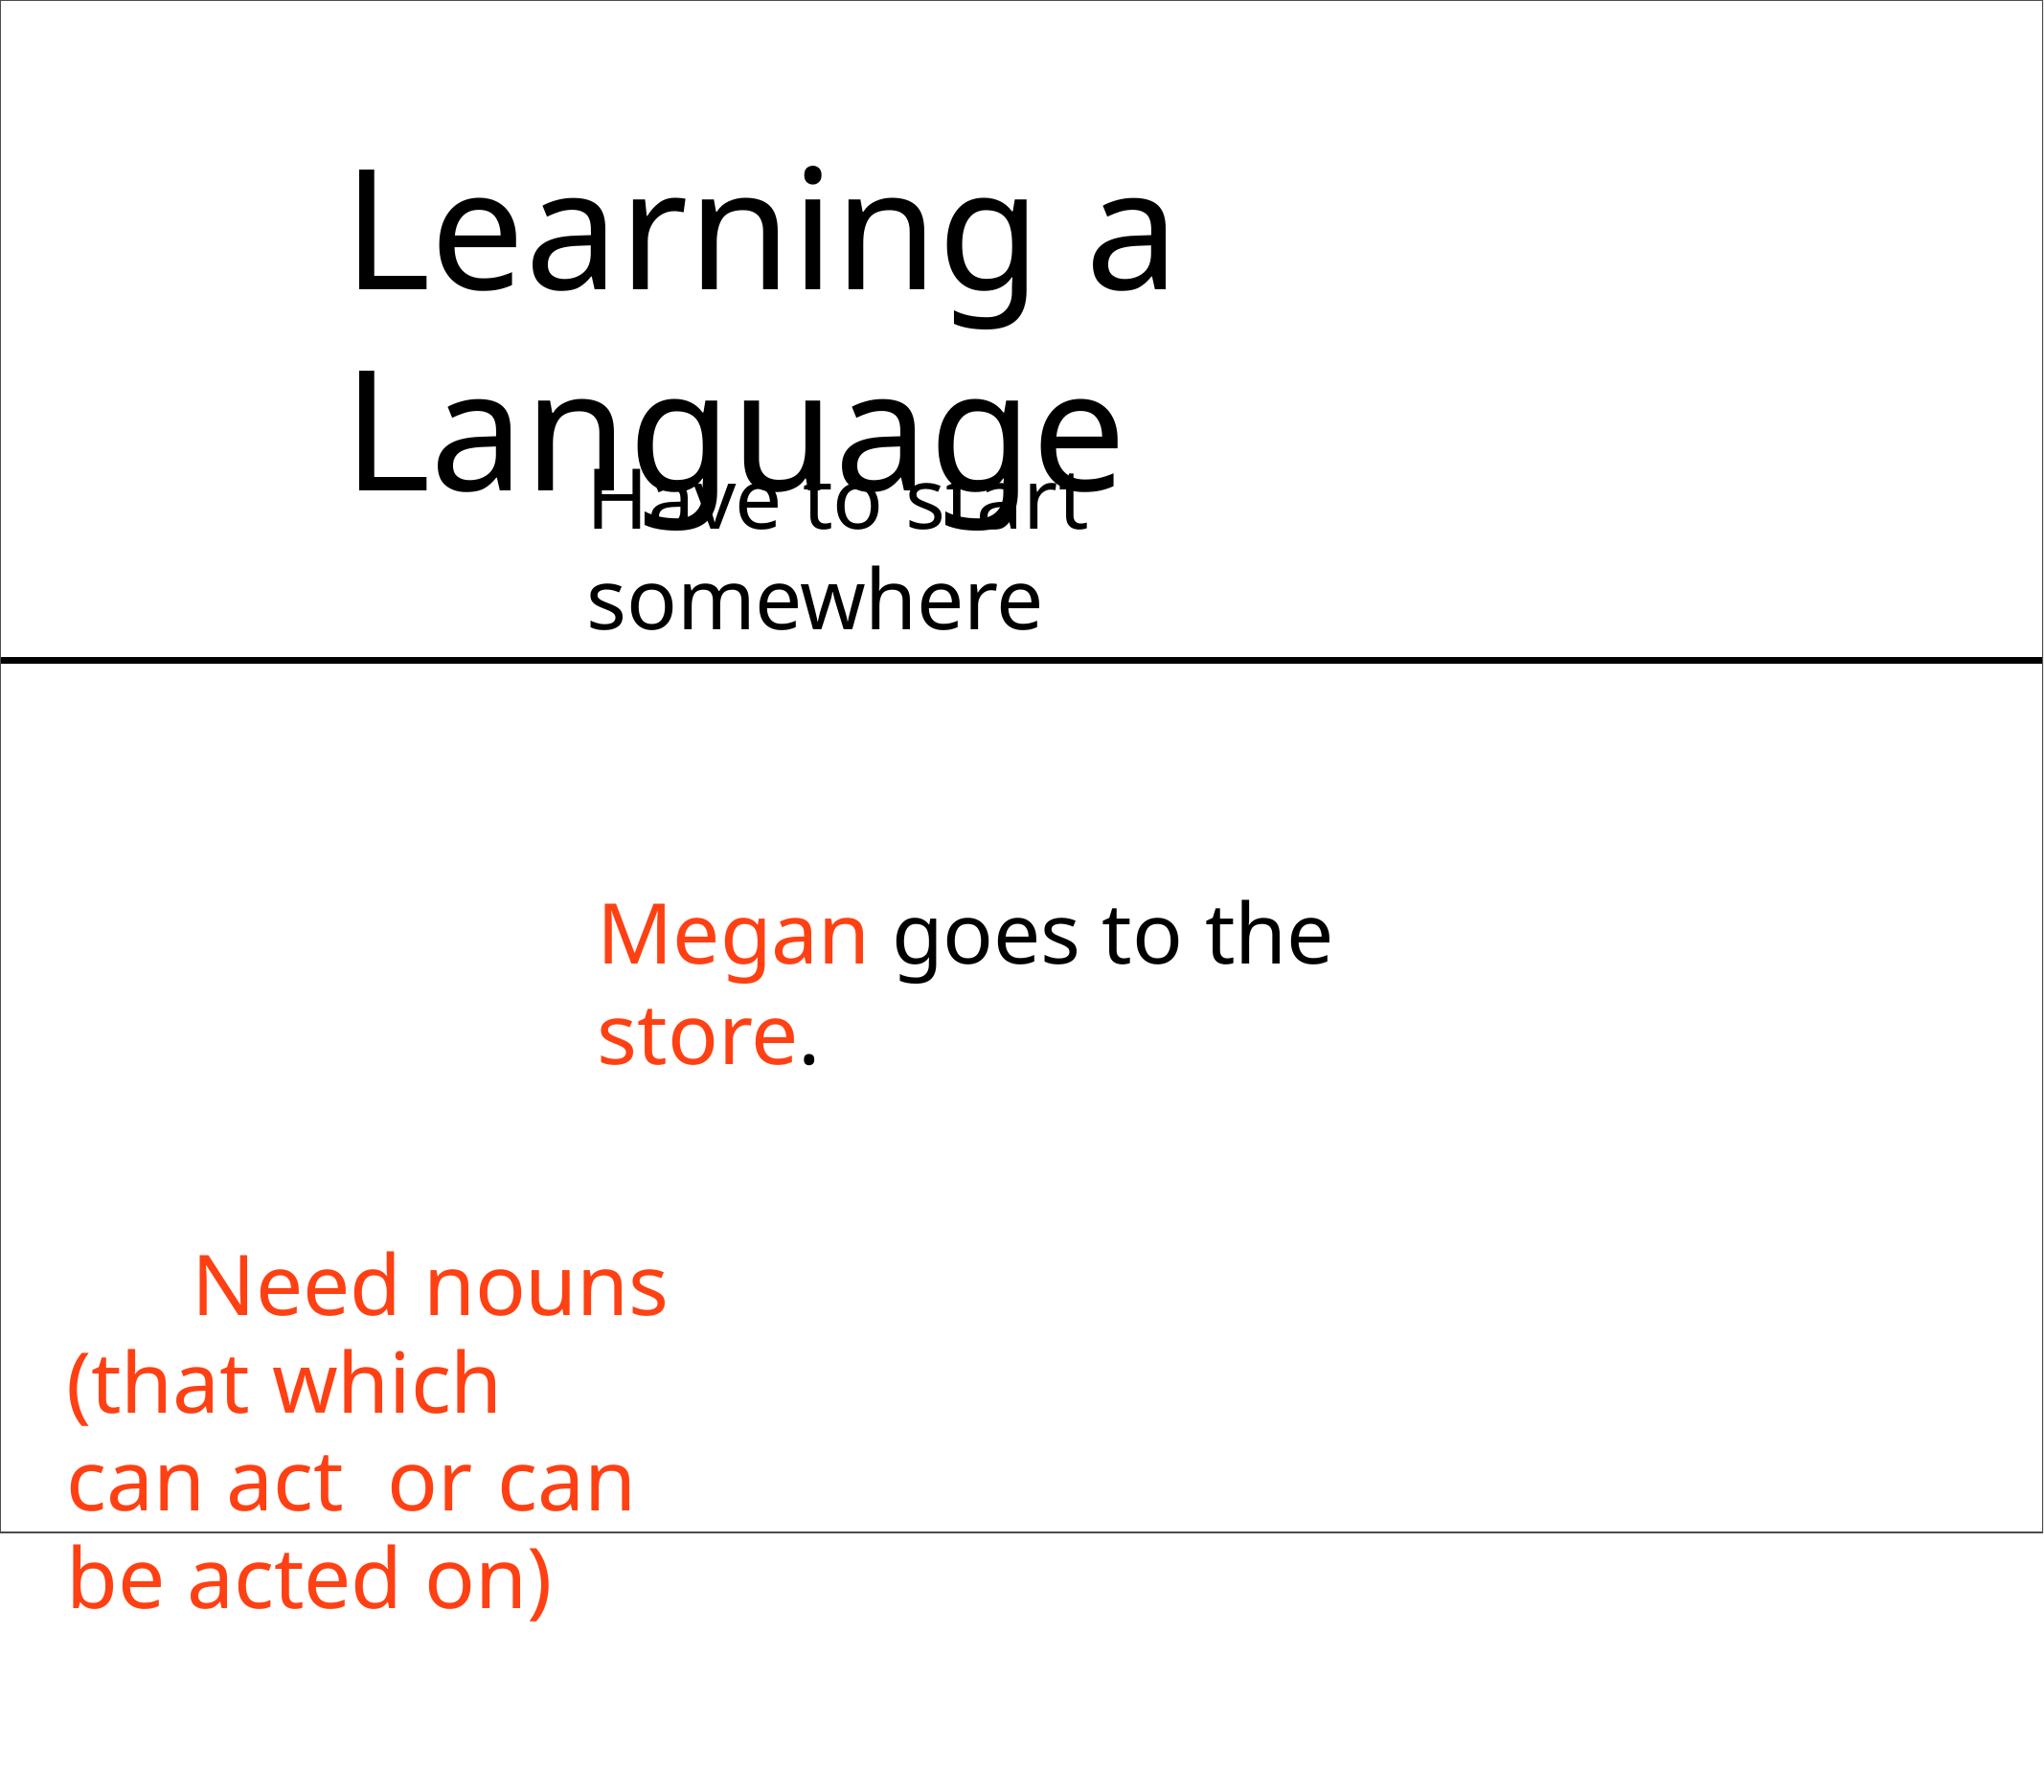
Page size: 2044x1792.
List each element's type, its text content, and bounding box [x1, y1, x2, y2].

text_box Have to start somewhere Megan goes to the store. Need nouns (that which can act or can be acted on) [64, 1532, 1457, 1626]
text_box [0, 0, 2044, 1532]
